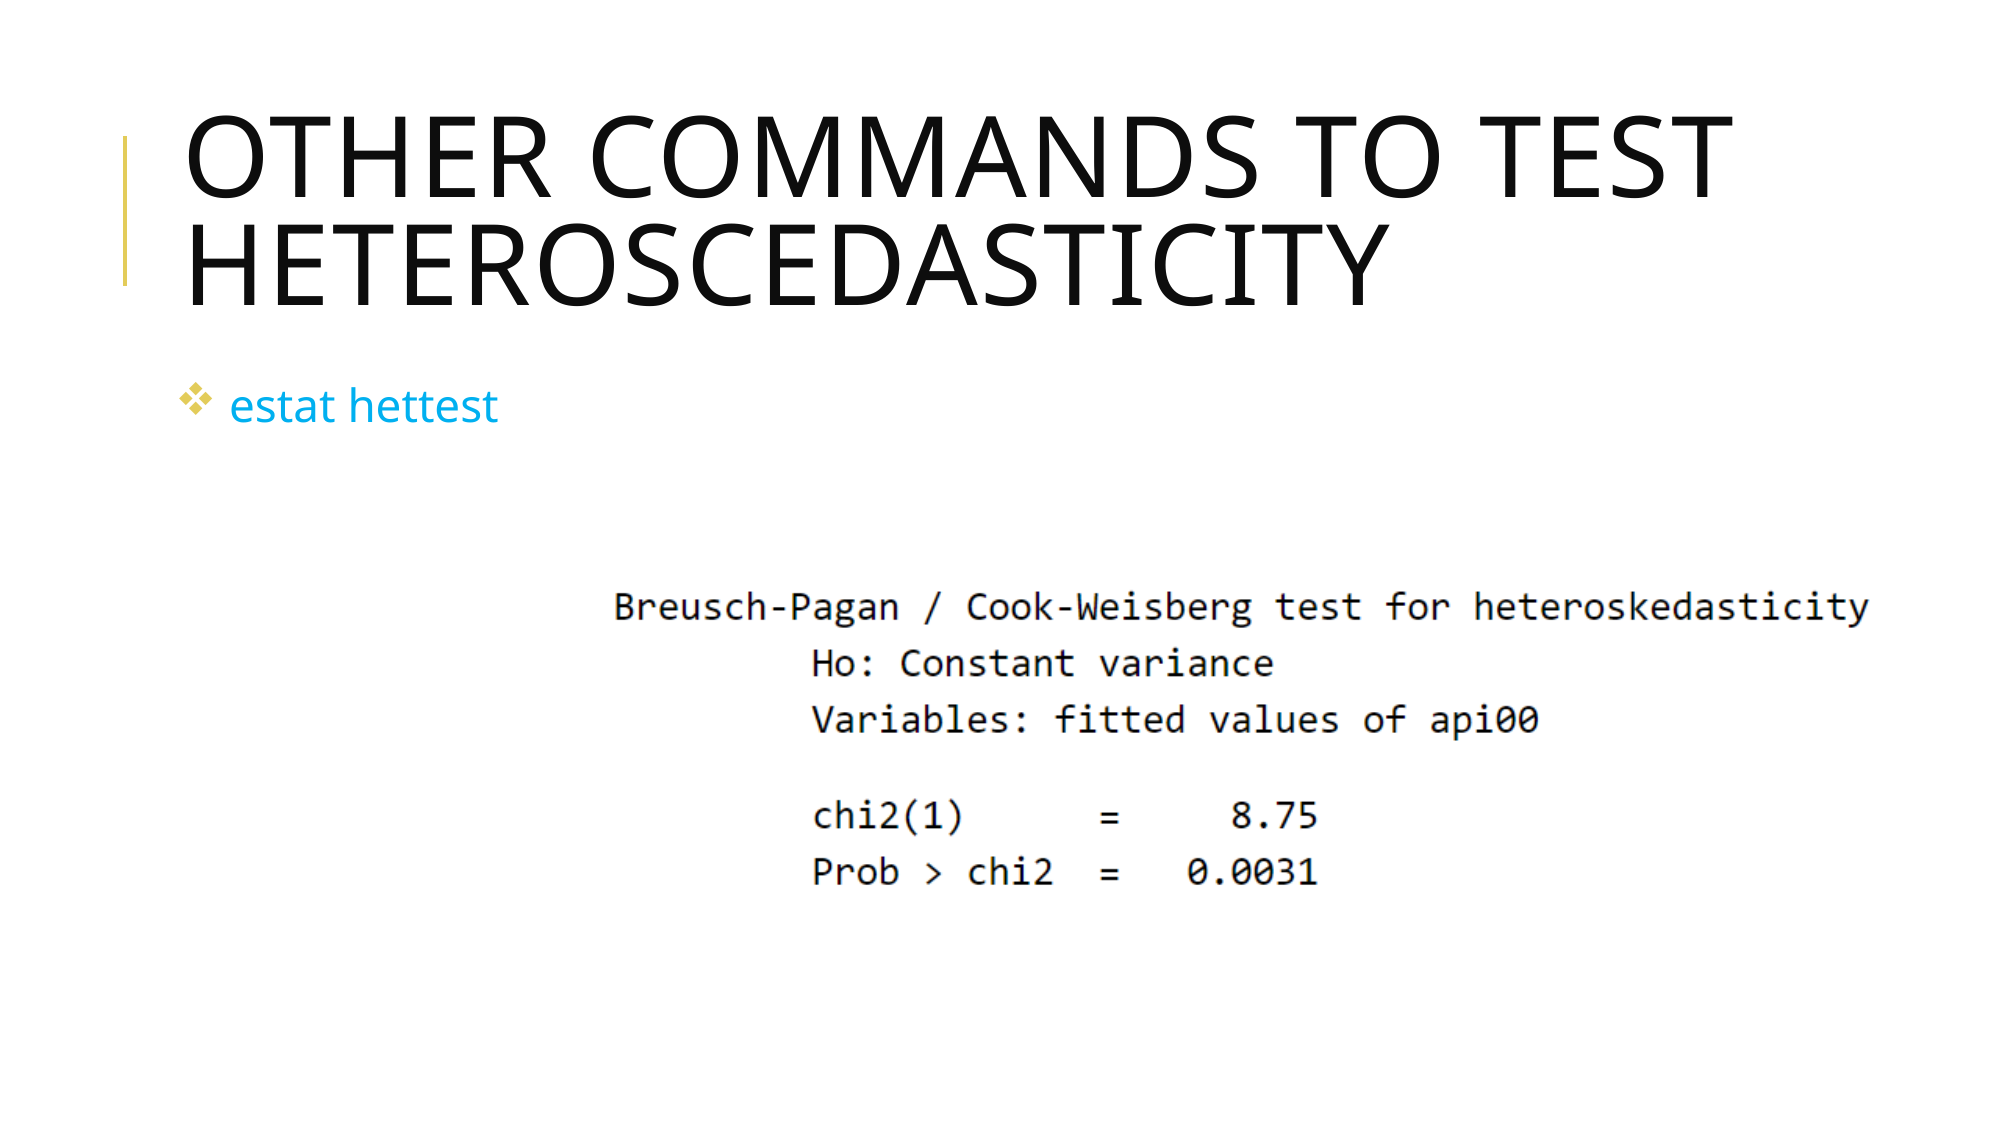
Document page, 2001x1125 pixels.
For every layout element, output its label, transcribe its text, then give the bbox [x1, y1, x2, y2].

picture [558, 537, 1932, 954]
title Other commands to test heteroscedasticity [168, 96, 1972, 342]
list estat hettest [168, 375, 1763, 1035]
